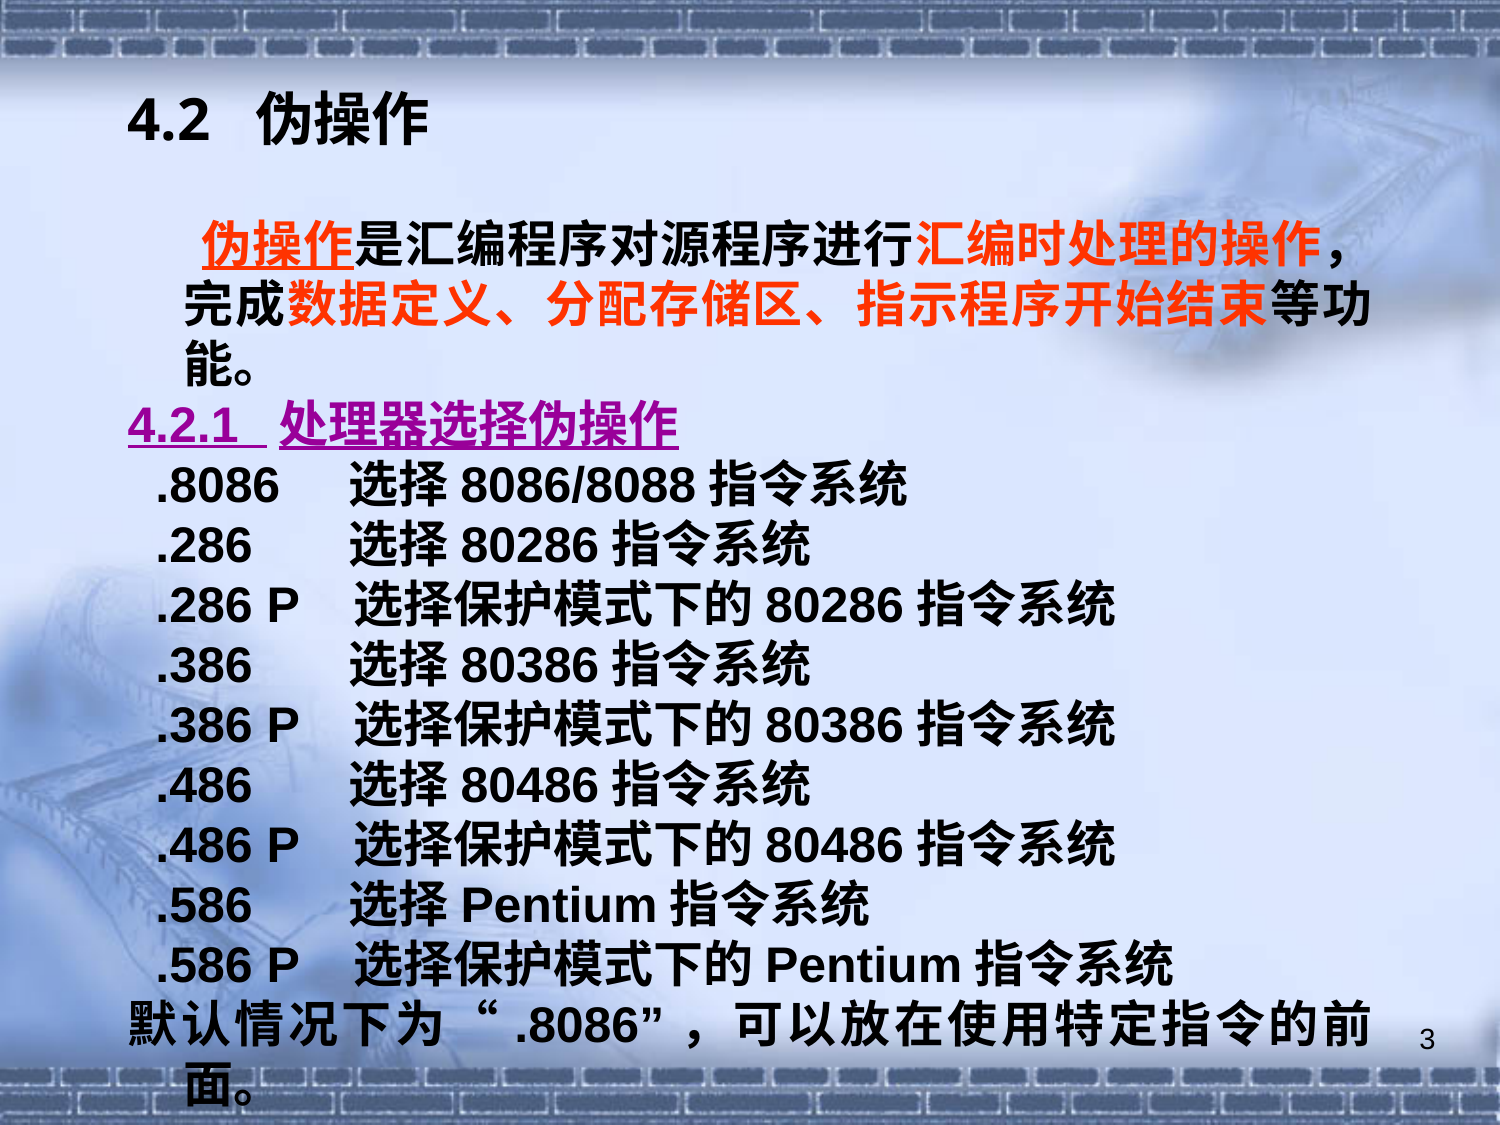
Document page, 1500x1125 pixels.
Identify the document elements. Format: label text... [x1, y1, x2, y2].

picture [0, 0, 1500, 1125]
list 4.2 伪操作 伪操作是汇编程序对源程序进行汇编时处理的操作，完成数据定义、分配存储区、指示程序开始结束等功能。 4.2.1 处理器选择伪操作 .8086 选择8086/8088指令系统 .286 选择80286指令系统 .286 P 选择保护模式下的80286指令系统 .386 选择80386指令系统 .386 P 选择保护模式下的80386指令系统 .486 选择80486指令系统 .486 P 选择保护模式下的80486指令系统 .586 选择Pentium指令系统 .586 P 选择保护模式下的Pentium指令系统 默认情况下为“.8086”，可以放在使用特定指令的前面。 [112, 75, 1388, 1075]
slide_number 3 [1074, 1012, 1451, 1091]
